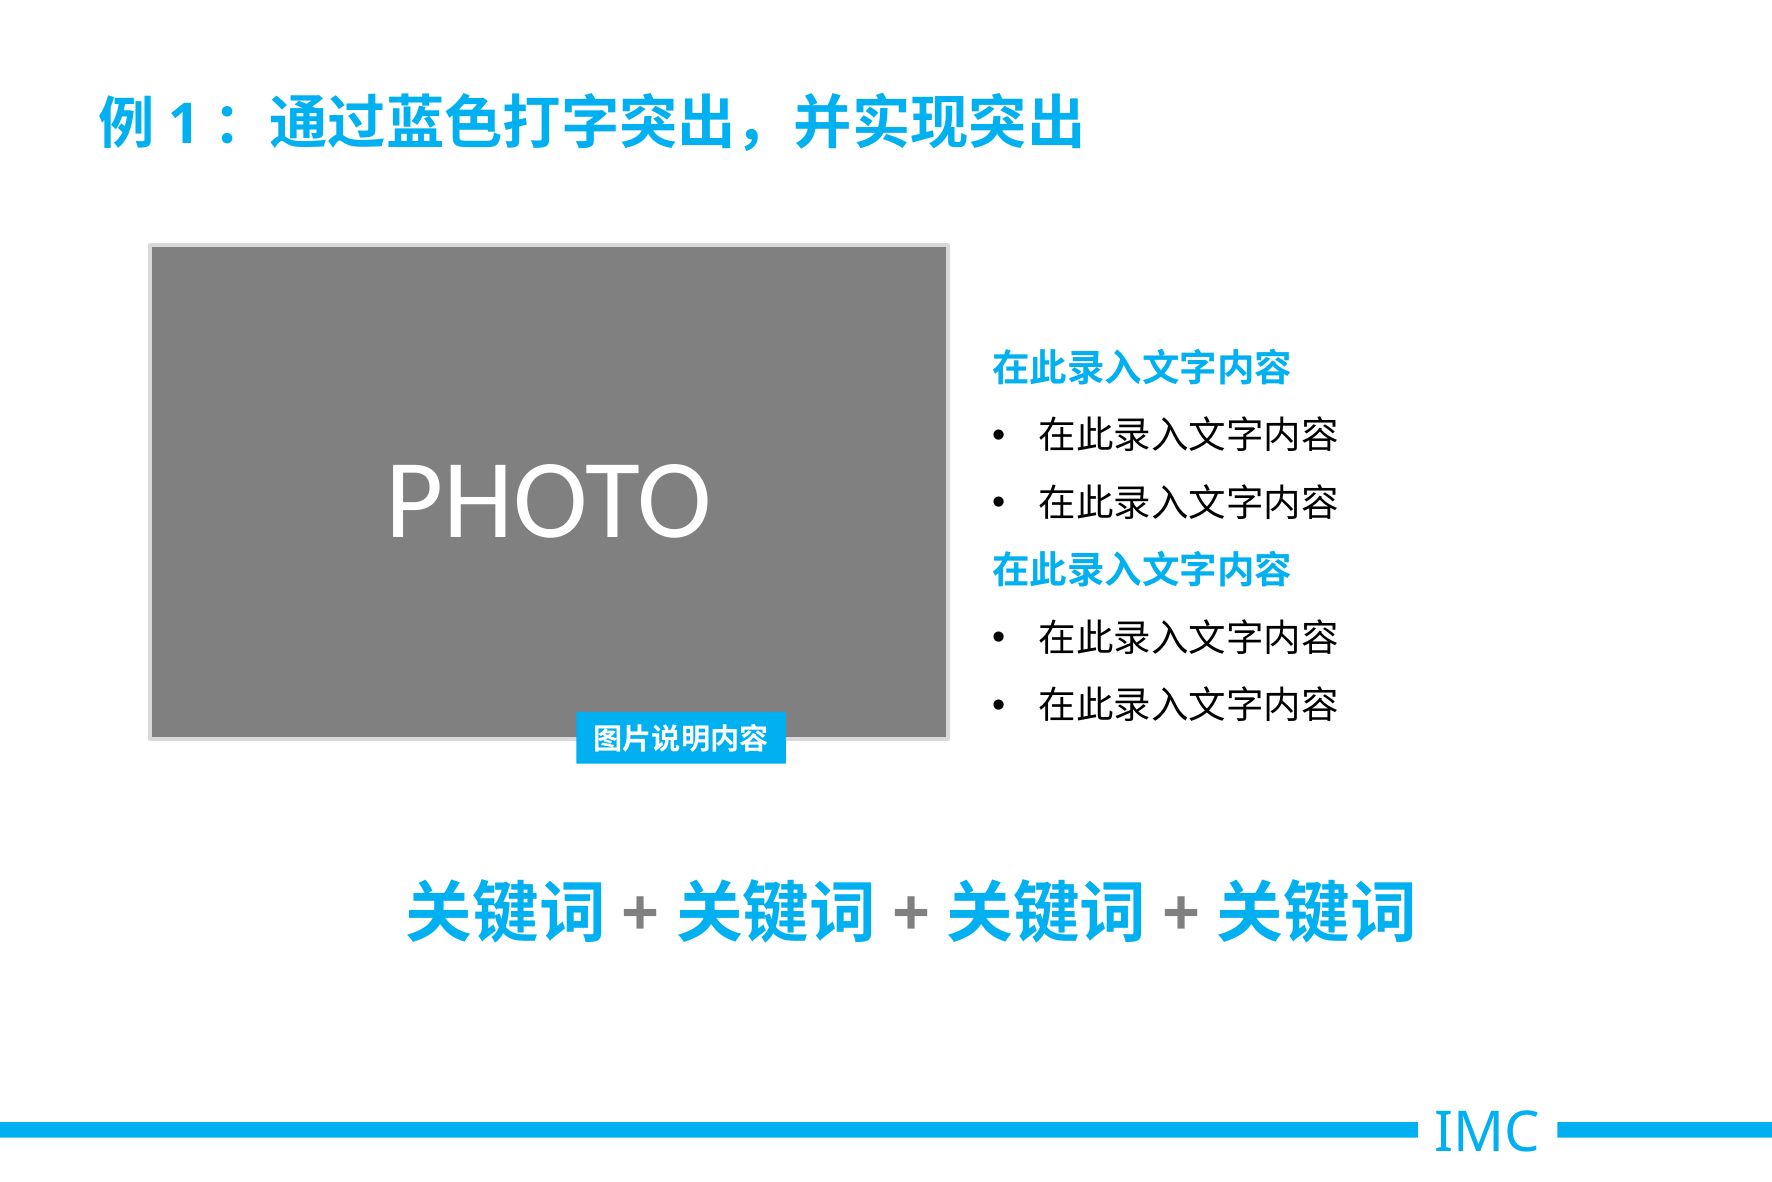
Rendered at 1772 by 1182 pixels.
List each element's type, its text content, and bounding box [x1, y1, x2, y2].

text_box 图片说明内容 [576, 711, 786, 764]
text_box 在此录入文字内容 在此录入文字内容 在此录入文字内容 在此录入文字内容 在此录入文字内容 在此录入文字内容 [977, 314, 1694, 734]
text_box PHOTO [148, 243, 950, 741]
text_box 关键词+关键词+关键词+关键词 [388, 861, 1434, 959]
title 例1：通过蓝色打字突出，并实现突出 [81, 73, 1676, 168]
